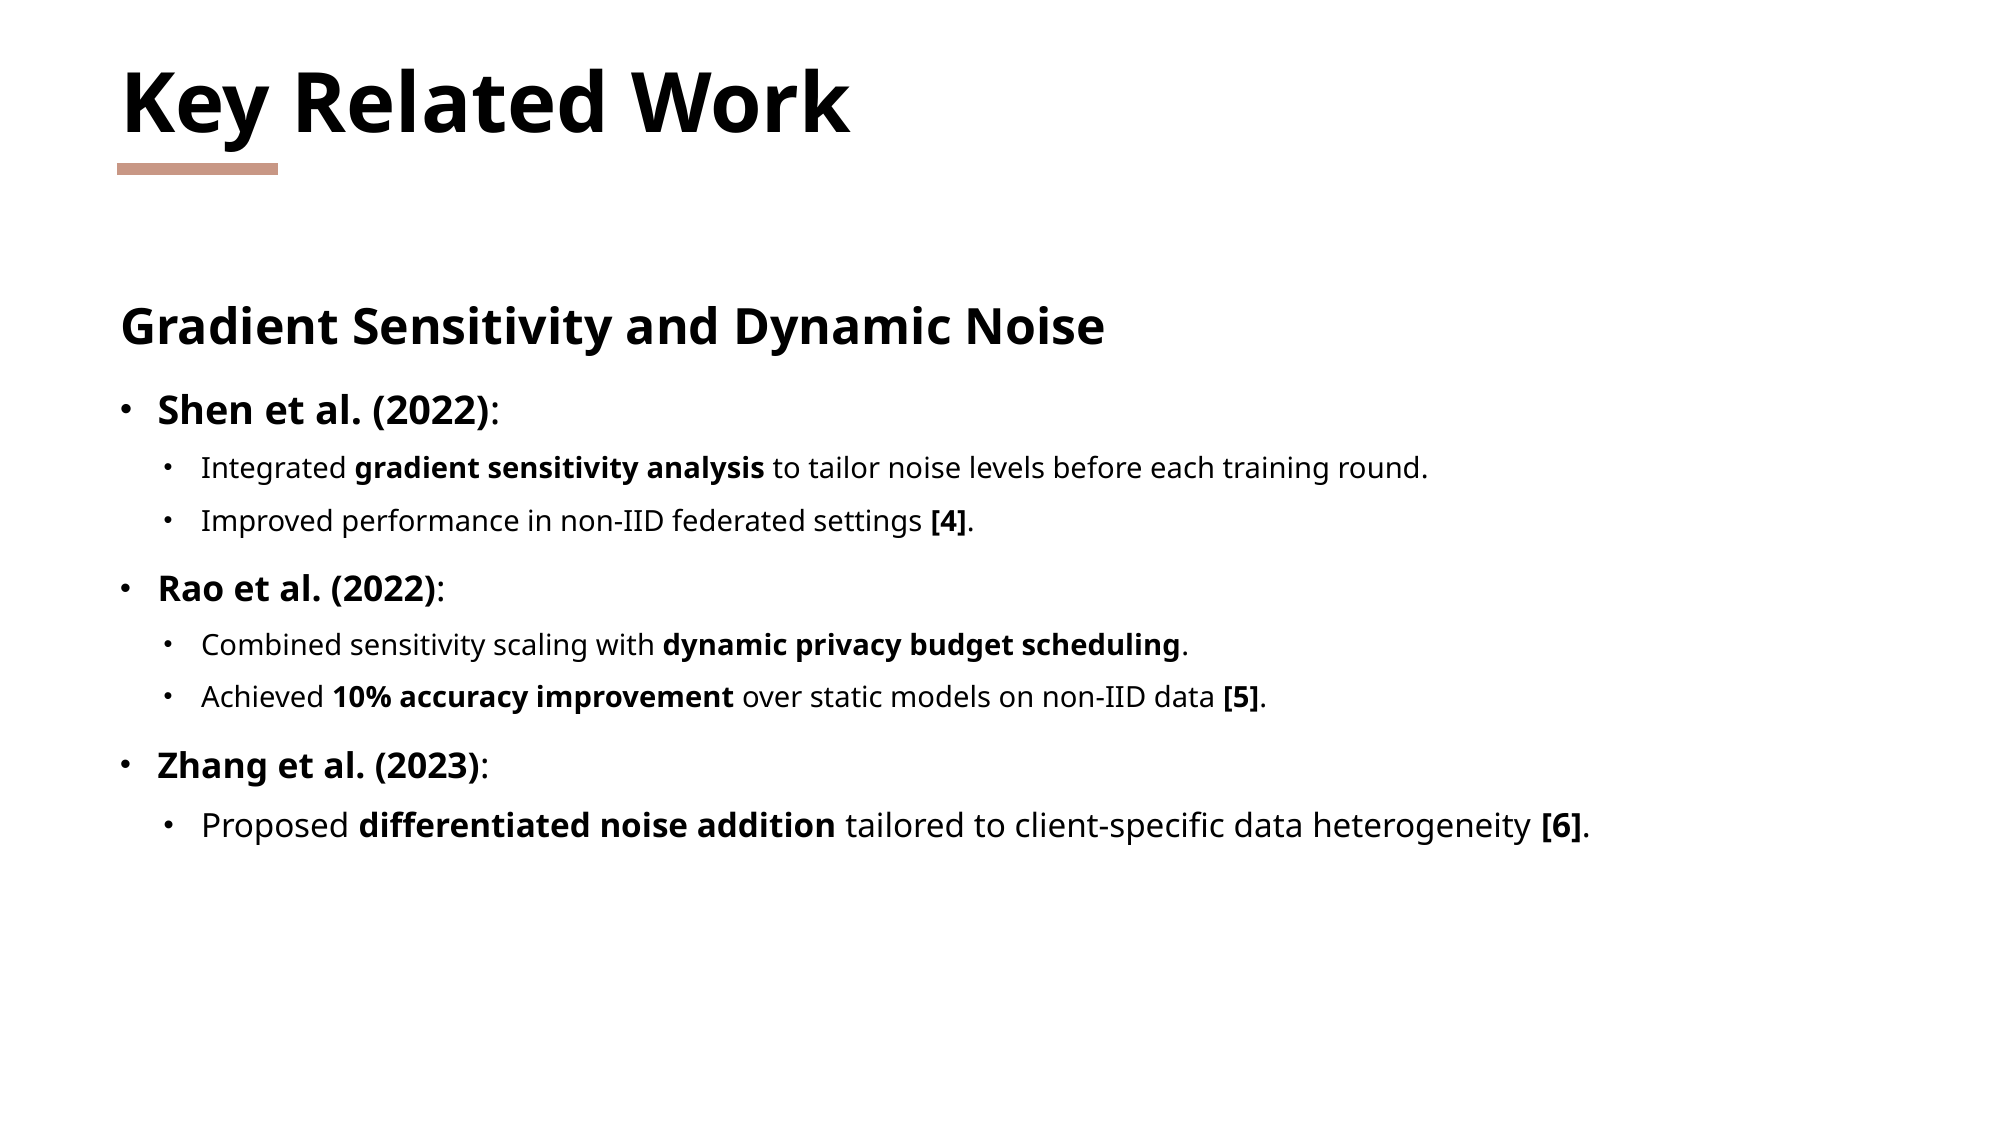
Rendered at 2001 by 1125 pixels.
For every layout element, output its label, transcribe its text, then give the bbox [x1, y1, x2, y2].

list Gradient Sensitivity and Dynamic Noise Shen et al. (2022): Integrated gradient sensitivity analysis to tailor noise levels before each training round. Improved performance in non-IID federated settings [4]. Rao et al. (2022): Combined sensitivity scaling with dynamic privacy budget scheduling. Achieved 10% accuracy improvement over static models on non-IID data [5]. Zhang et al. (2023): Proposed differentiated noise addition tailored to client-specific data heterogeneity [6]. [105, 275, 1892, 967]
title Key Related Work [105, 41, 1892, 222]
